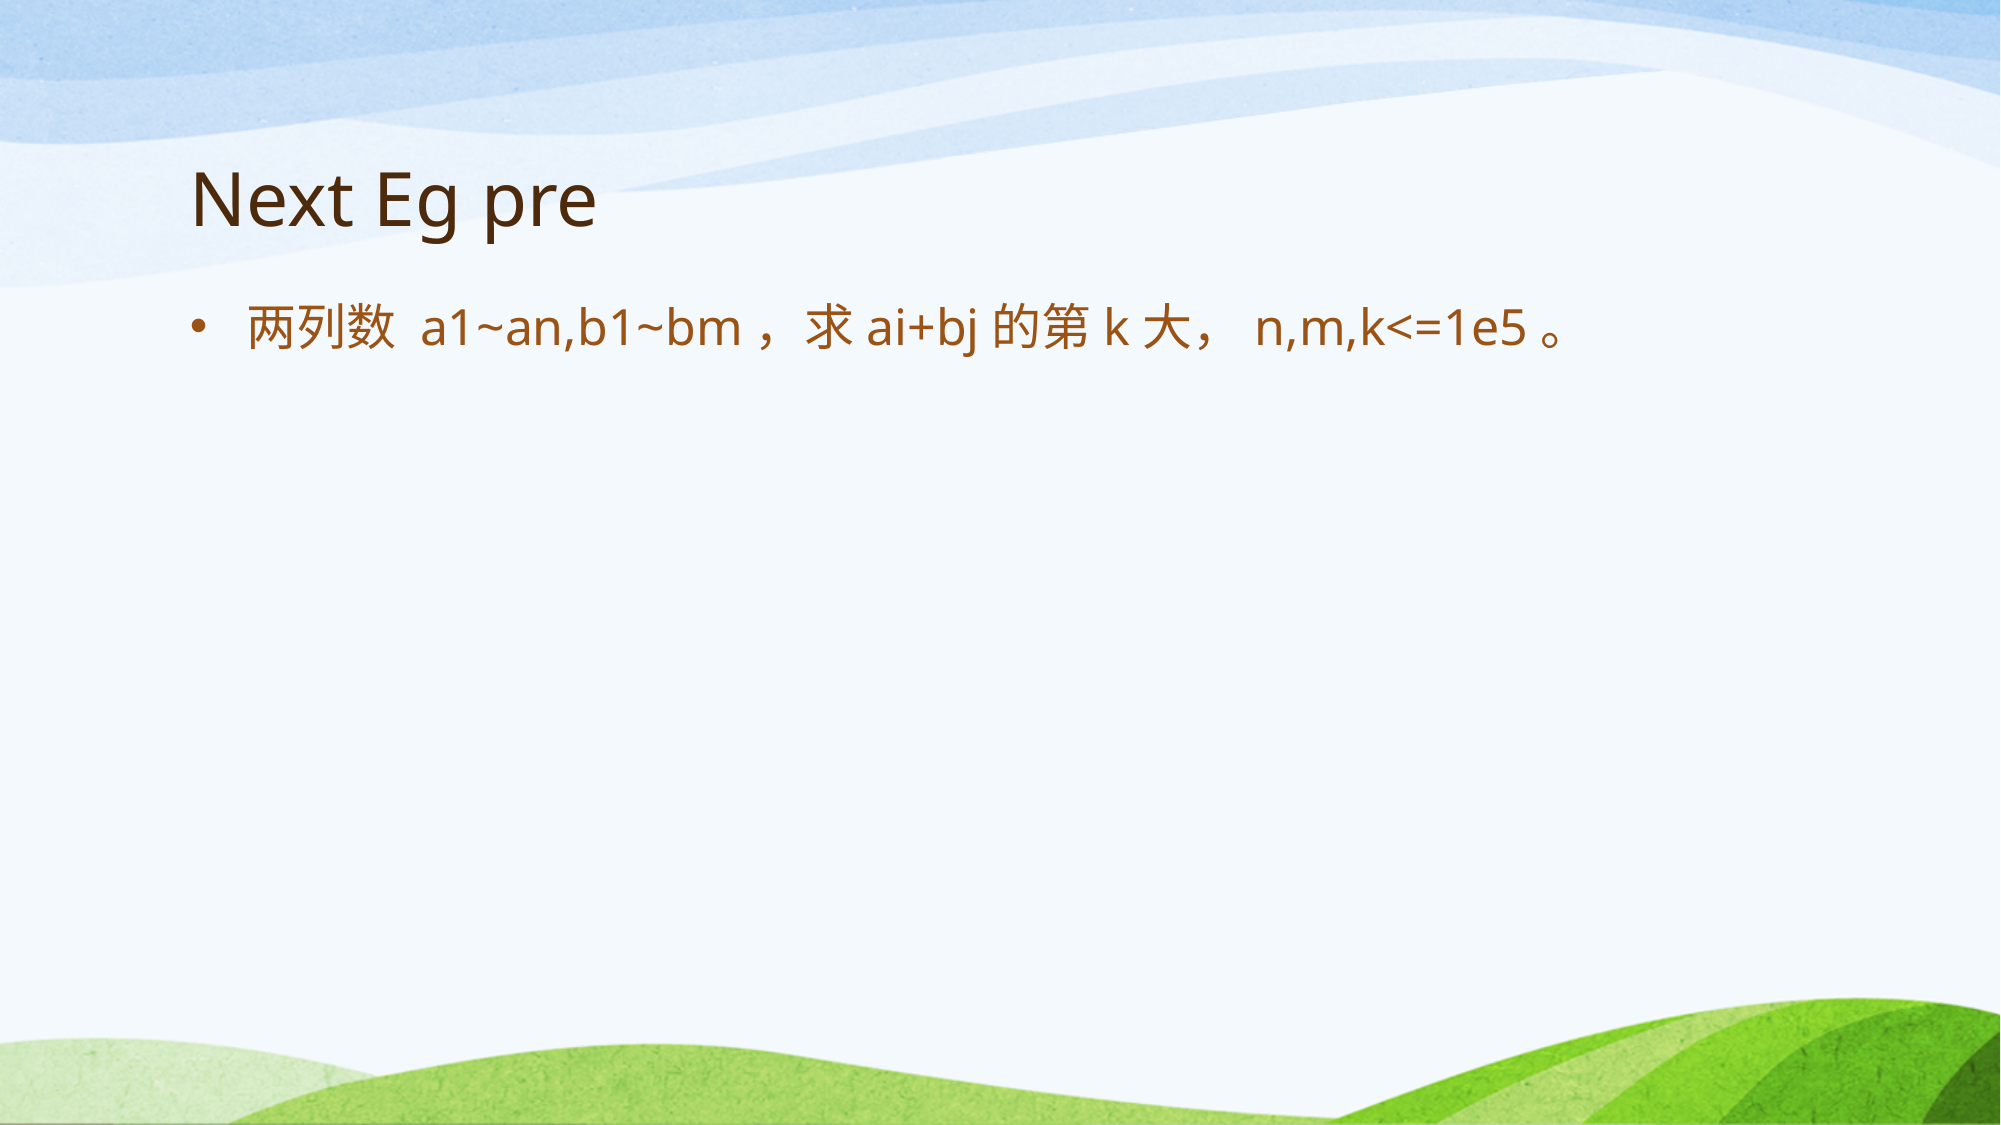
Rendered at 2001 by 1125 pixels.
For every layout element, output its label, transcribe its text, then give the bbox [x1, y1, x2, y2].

list 两列数 a1~an,b1~bm，求ai+bj的第k大，n,m,k<=1e5。 [174, 287, 1825, 982]
title Next Eg pre [174, 50, 1825, 250]
picture [0, 0, 2001, 1125]
